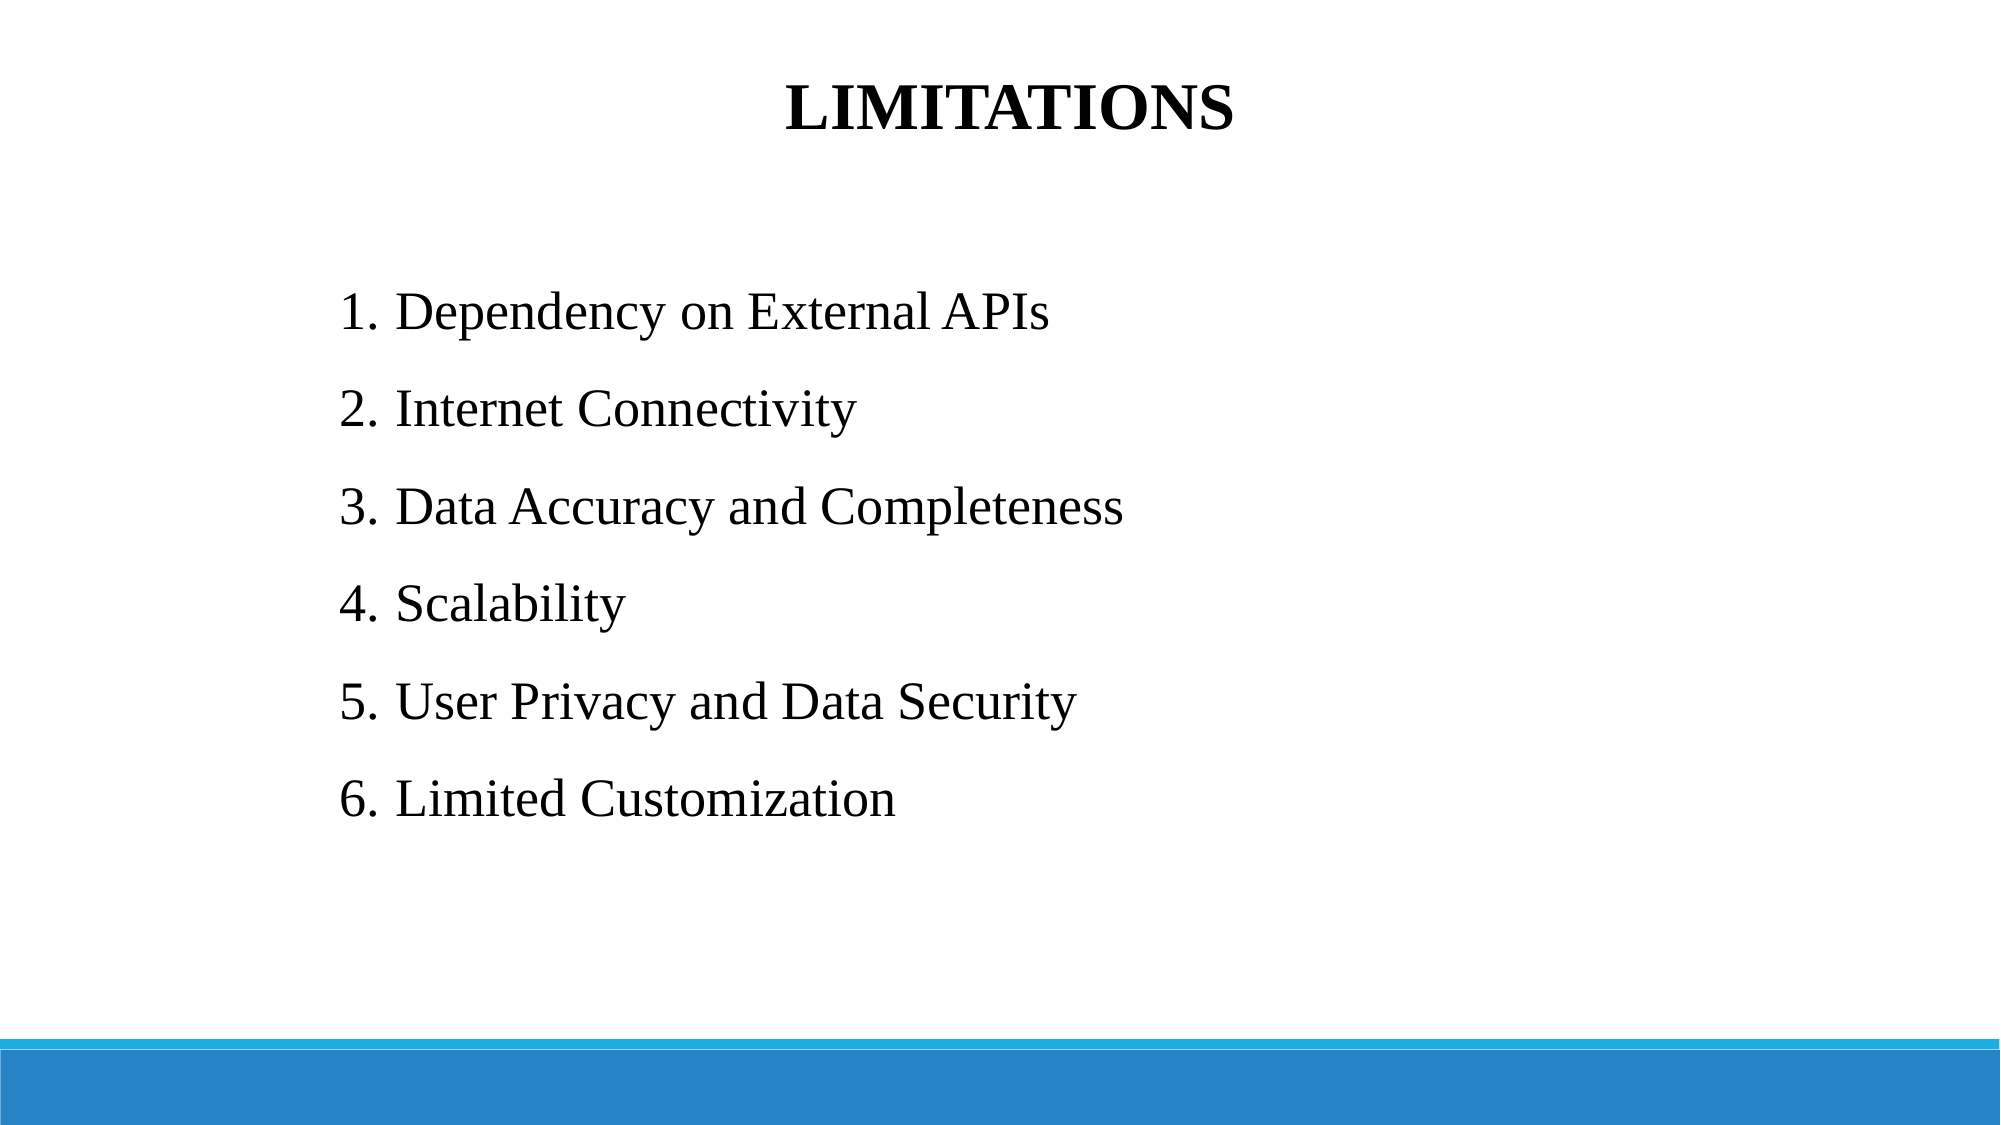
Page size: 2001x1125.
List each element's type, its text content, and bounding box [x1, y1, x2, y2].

text_box Dependency on External APIs Internet Connectivity Data Accuracy and Completeness Scalability User Privacy and Data Security Limited Customization [324, 235, 1698, 835]
text_box LIMITATIONS [510, 0, 1511, 235]
